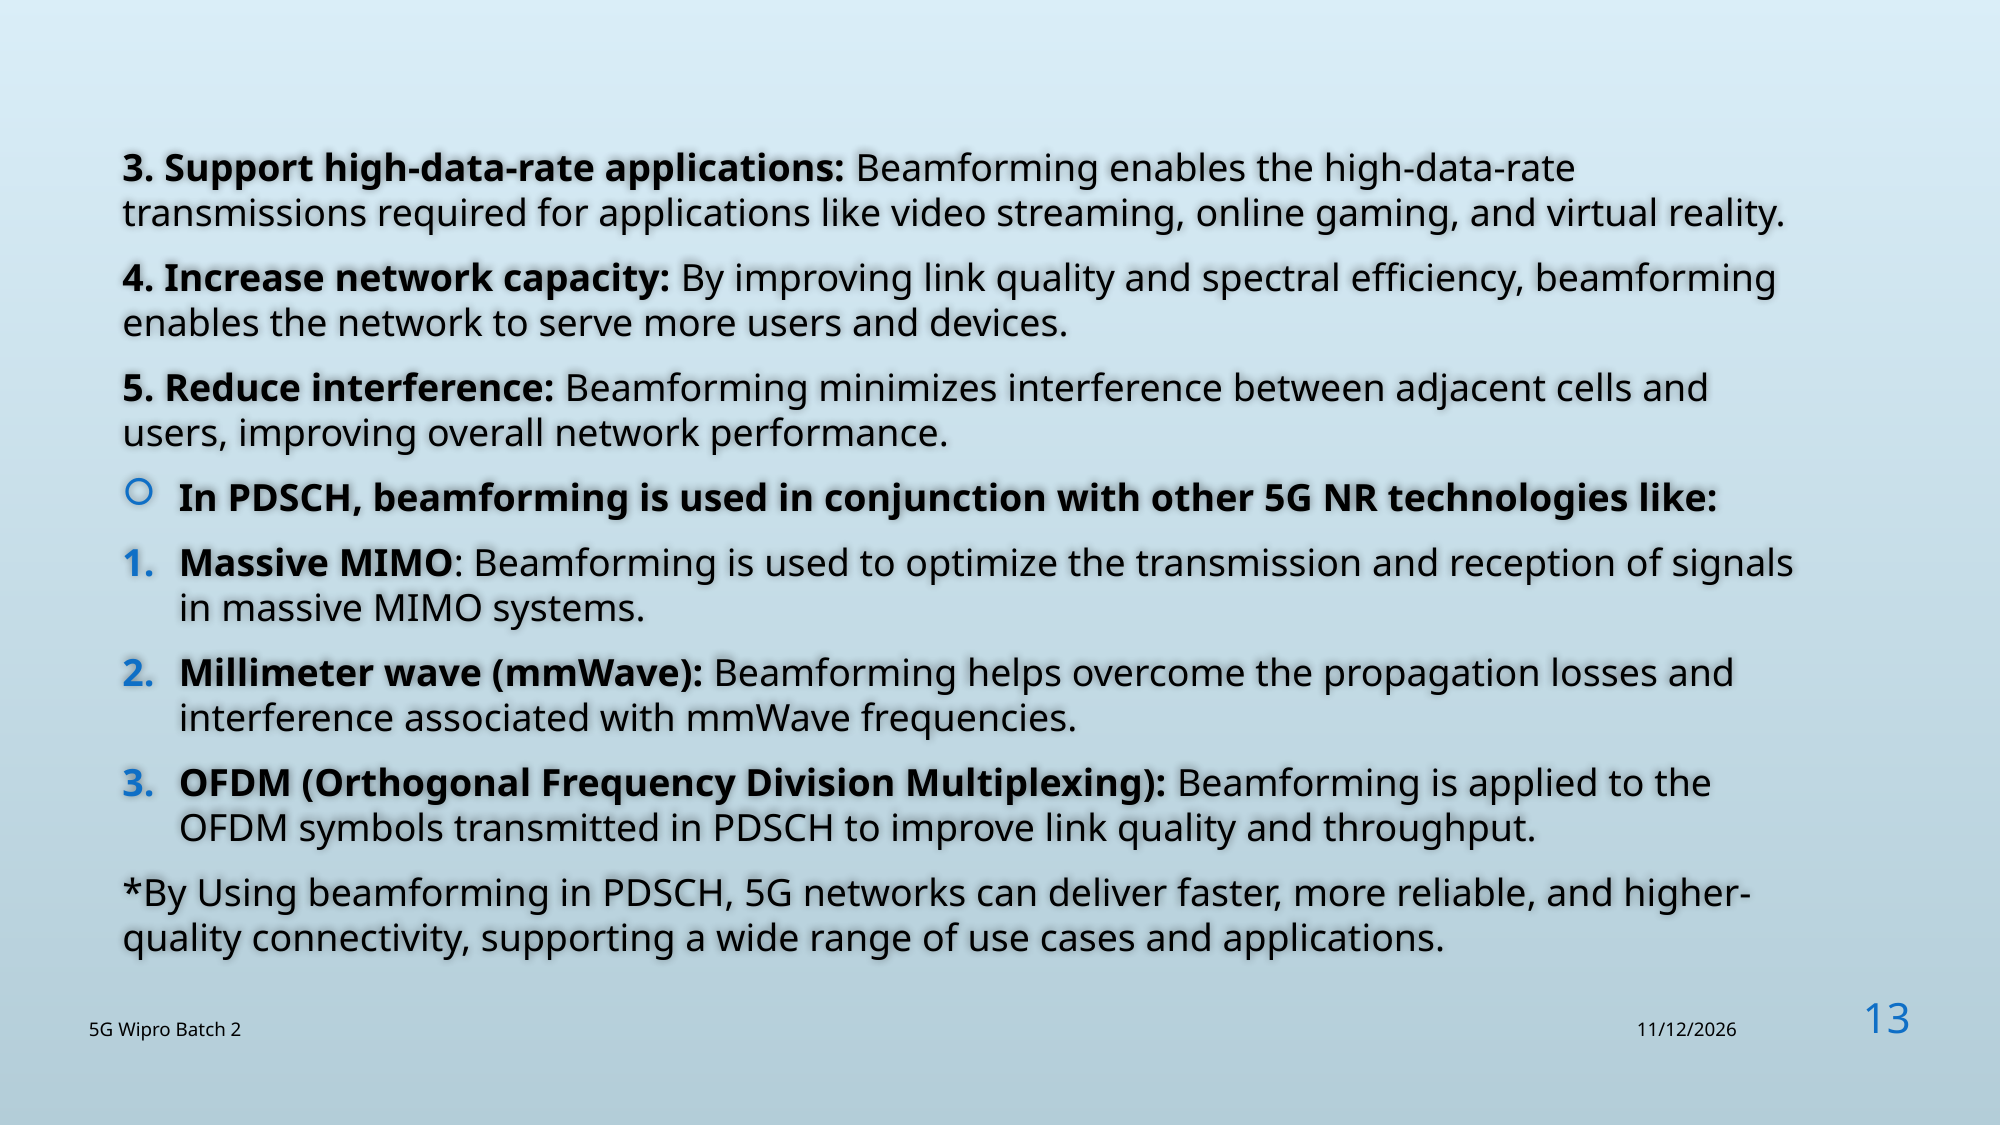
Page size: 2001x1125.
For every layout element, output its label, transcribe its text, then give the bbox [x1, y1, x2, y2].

slide_number 13 [1751, 970, 1926, 1051]
footer 5G Wipro Batch 2 [74, 991, 1493, 1051]
list 3. Support high-data-rate applications: Beamforming enables the high-data-rate transmissions required for applications like video streaming, online gaming, and virtual reality. 4. Increase network capacity: By improving link quality and spectral efficiency, beamforming enables the network to serve more users and devices. 5. Reduce interference: Beamforming minimizes interference between adjacent cells and users, improving overall network performance. In PDSCH, beamforming is used in conjunction with other 5G NR technologies like: Massive MIMO: Beamforming is used to optimize the transmission and reception of signals in massive MIMO systems. Millimeter wave (mmWave): Beamforming helps overcome the propagation losses and interference associated with mmWave frequencies. OFDM (Orthogonal Frequency Division Multiplexing): Beamforming is applied to the OFDM symbols transmitted in PDSCH to improve link quality and throughput. *By Using beamforming in PDSCH, 5G networks can deliver faster, more reliable, and higher-quality connectivity, supporting a wide range of use cases and applications. [107, 85, 1839, 1018]
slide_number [1531, 1024, 1751, 1051]
